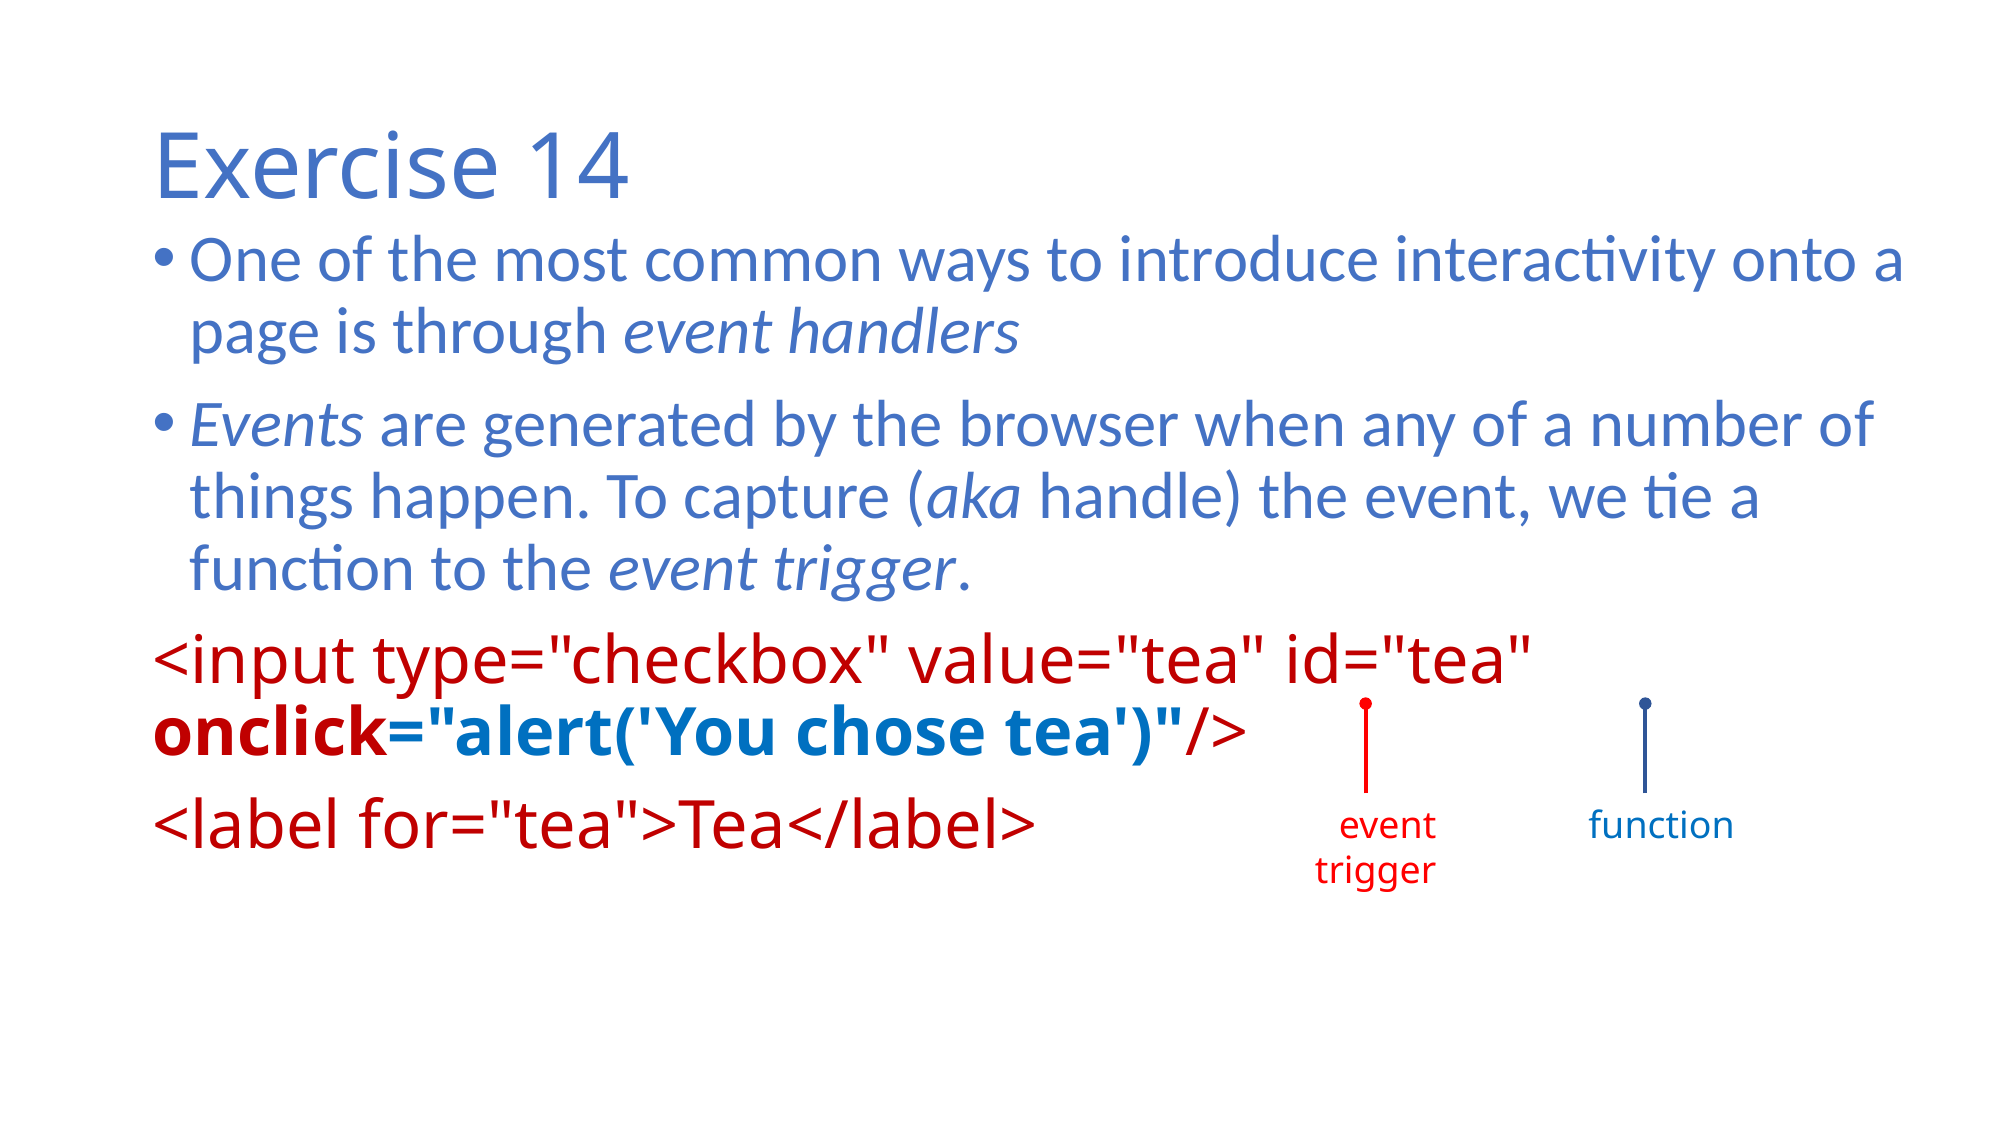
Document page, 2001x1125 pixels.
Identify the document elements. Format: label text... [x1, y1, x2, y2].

list One of the most common ways to introduce interactivity onto a page is through event handlers Events are generated by the browser when any of a number of things happen. To capture (aka handle) the event, we tie a function to the event trigger. <input type="checkbox" value="tea" id="tea" onclick="alert('You chose tea')"/> <label for="tea">Tea</label> [137, 216, 1973, 1099]
text_box event trigger [1200, 793, 1452, 899]
title Exercise 14 [137, 59, 1863, 216]
text_box function [1499, 793, 1750, 854]
